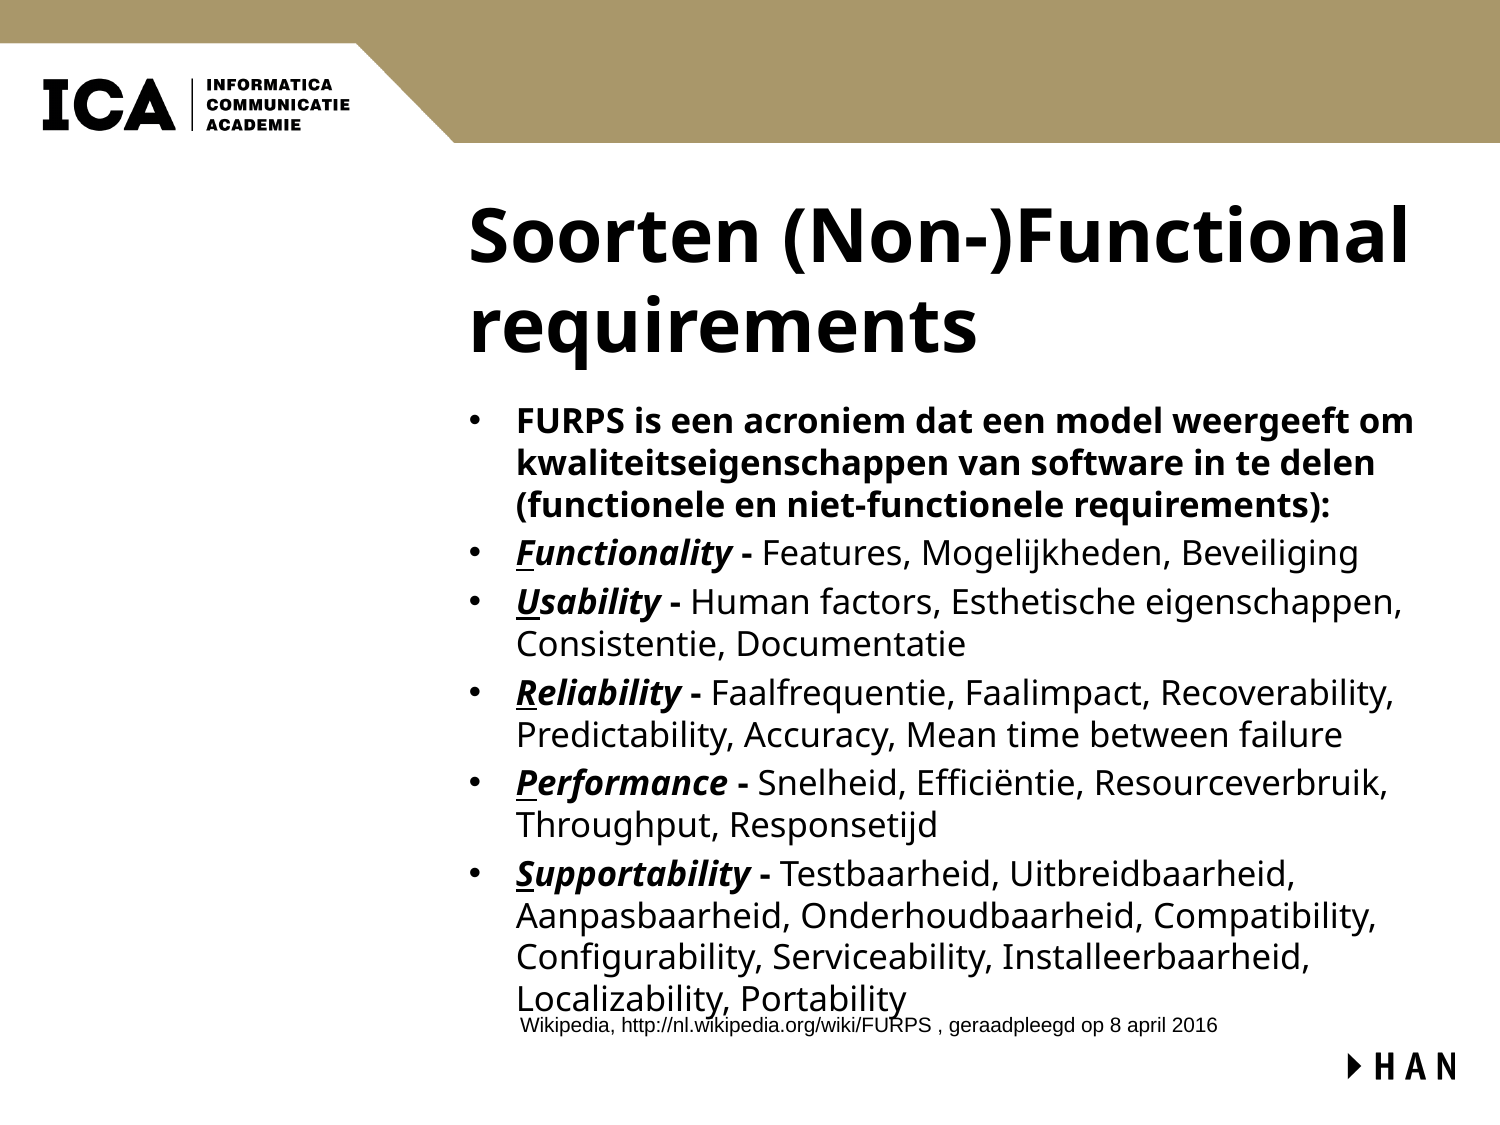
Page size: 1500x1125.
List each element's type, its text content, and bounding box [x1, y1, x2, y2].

text_box Wikipedia, http://nl.wikipedia.org/wiki/FURPS , geraadpleegd op 8 april 2016 [505, 1004, 1233, 1044]
list FURPS is een acroniem dat een model weergeeft om kwaliteitseigenschappen van software in te delen (functionele en niet-functionele requirements): Functionality - Features, Mogelijkheden, Beveiliging Usability - Human factors, Esthetische eigenschappen, Consistentie, Documentatie Reliability - Faalfrequentie, Faalimpact, Recoverability, Predictability, Accuracy, Mean time between failure Performance - Snelheid, Efficiëntie, Resourceverbruik, Throughput, Responsetijd Supportability - Testbaarheid, Uitbreidbaarheid, Aanpasbaarheid, Onderhoudbaarheid, Compatibility, Configurability, Serviceability, Installeerbaarheid, Localizability, Portability [453, 391, 1455, 1040]
title Soorten (Non-)Functional requirements [453, 179, 1455, 287]
